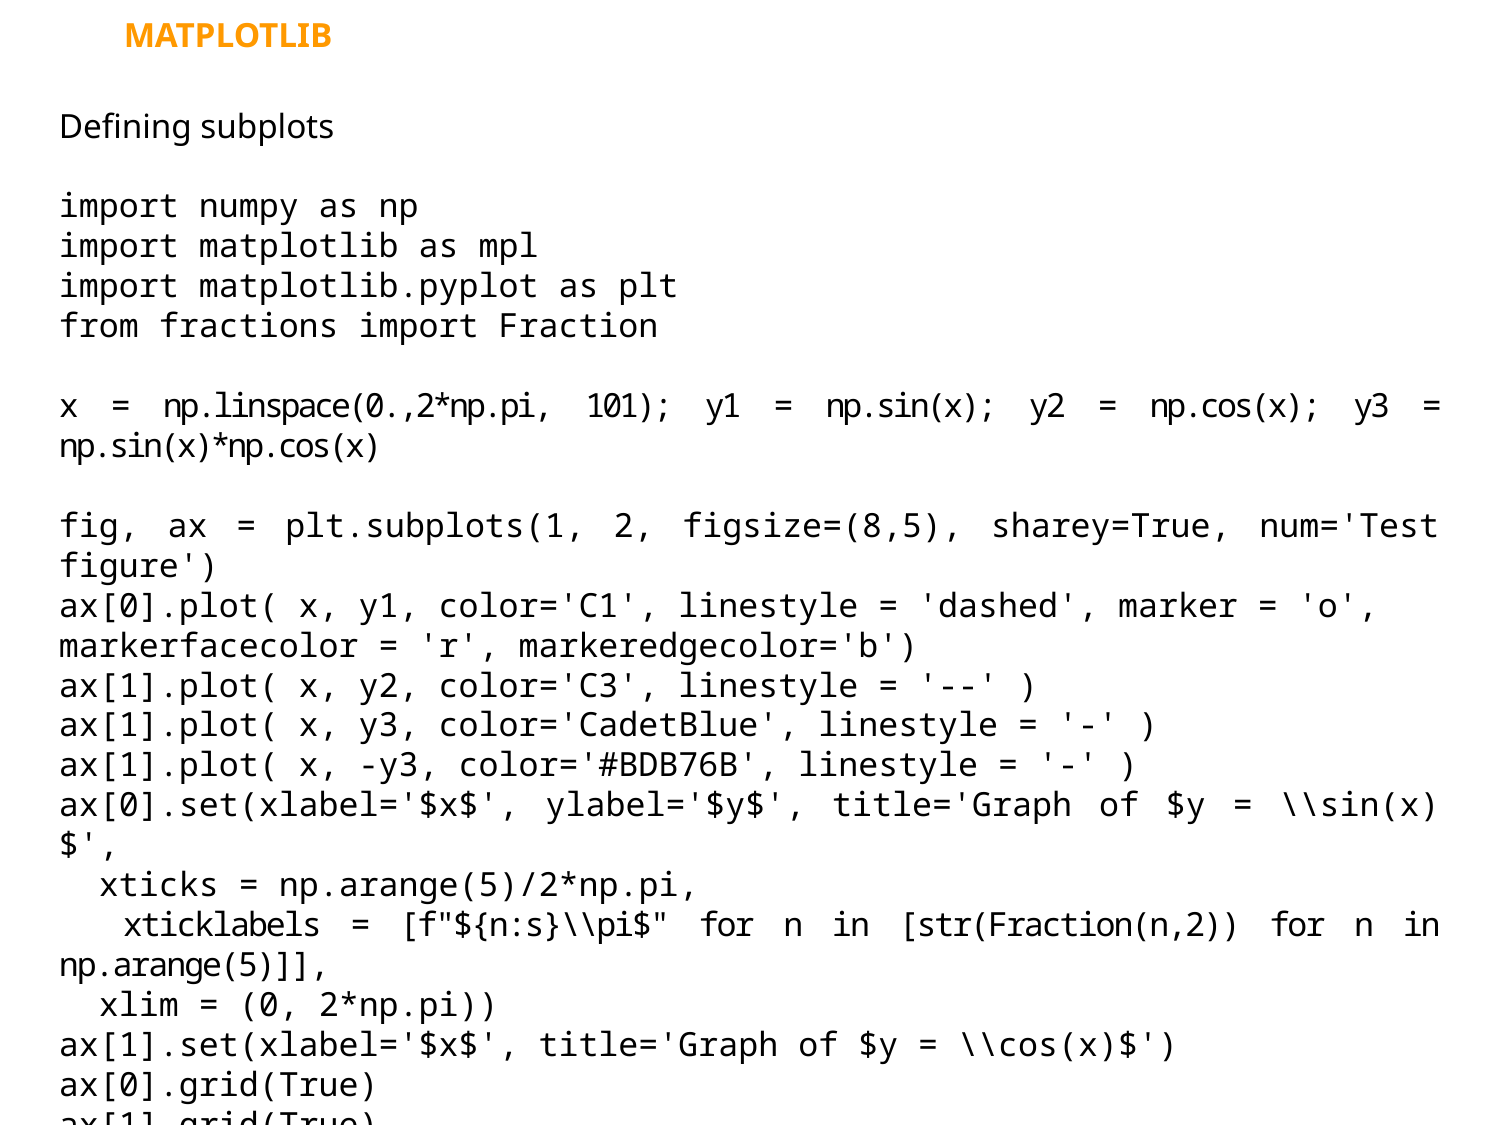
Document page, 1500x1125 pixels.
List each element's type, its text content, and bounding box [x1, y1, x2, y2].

text_box Defining subplots import numpy as np import matplotlib as mpl import matplotlib.pyplot as plt from fractions import Fraction x = np.linspace(0.,2*np.pi, 101); y1 = np.sin(x); y2 = np.cos(x); y3 = np.sin(x)*np.cos(x) fig, ax = plt.subplots(1, 2, figsize=(8,5), sharey=True, num='Test figure') ax[0].plot( x, y1, color='C1', linestyle = 'dashed', marker = 'o', markerfacecolor = 'r', markeredgecolor='b') ax[1].plot( x, y2, color='C3', linestyle = '--' ) ax[1].plot( x, y3, color='CadetBlue', linestyle = '-' ) ax[1].plot( x, -y3, color='#BDB76B', linestyle = '-' ) ax[0].set(xlabel='$x$', ylabel='$y$', title='Graph of $y = \\sin(x)$', xticks = np.arange(5)/2*np.pi, xticklabels = [f"${n:s}\\pi$" for n in [str(Fraction(n,2)) for n in np.arange(5)]], xlim = (0, 2*np.pi)) ax[1].set(xlabel='$x$', title='Graph of $y = \\cos(x)$') ax[0].grid(True) ax[1].grid(True) To save to a file plt.savefig('test_fig.png', dpi = 300) [0, 90, 1500, 1125]
text_box MATPLOTLIB [5, 0, 348, 70]
